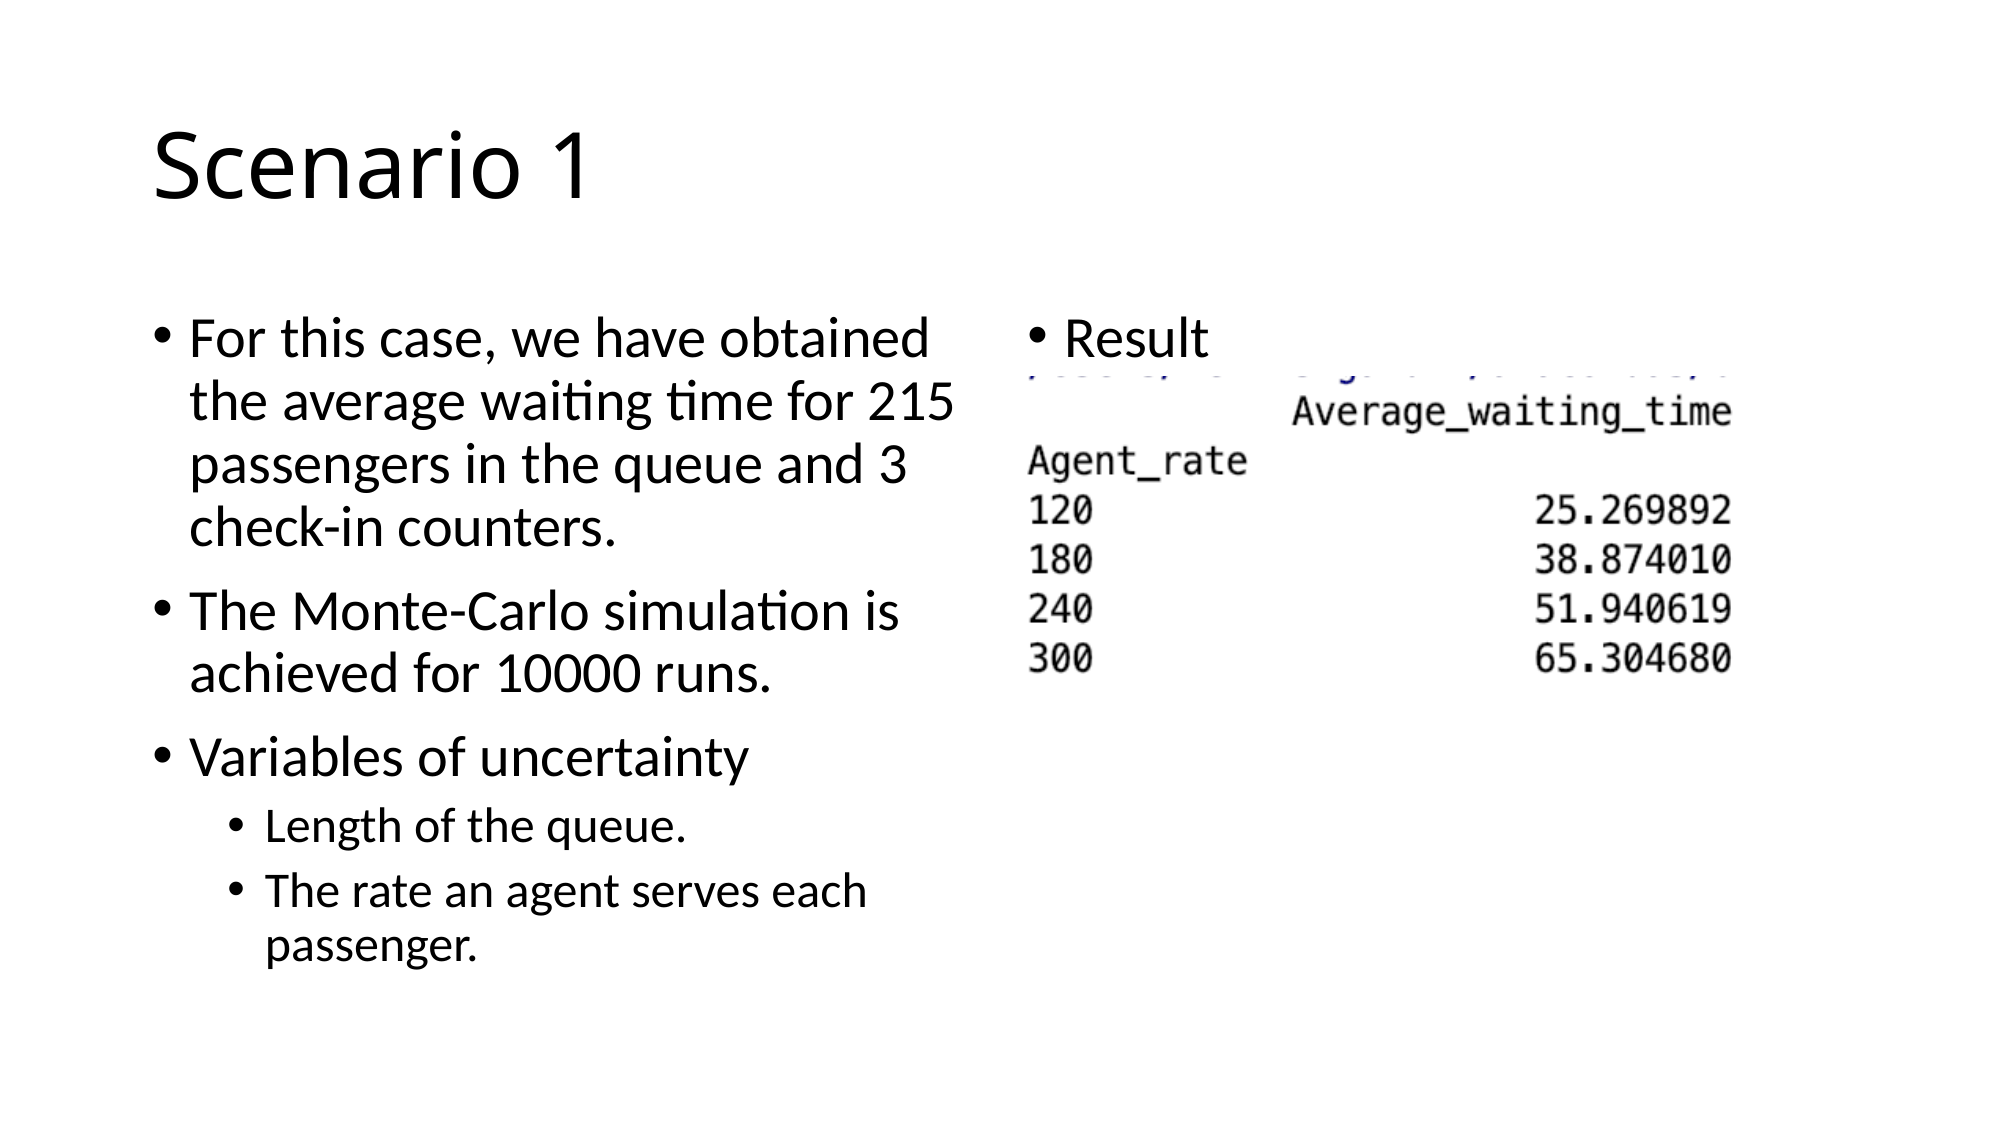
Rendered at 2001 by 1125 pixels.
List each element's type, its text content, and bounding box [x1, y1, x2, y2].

list For this case, we have obtained the average waiting time for 215 passengers in the queue and 3 check-in counters. The Monte-Carlo simulation is achieved for 10000 runs. Variables of uncertainty Length of the queue. The rate an agent serves each passenger. [137, 299, 988, 1014]
title Scenario 1 [137, 59, 1863, 278]
picture [1012, 376, 1764, 749]
text_box Result [1012, 299, 1863, 1014]
